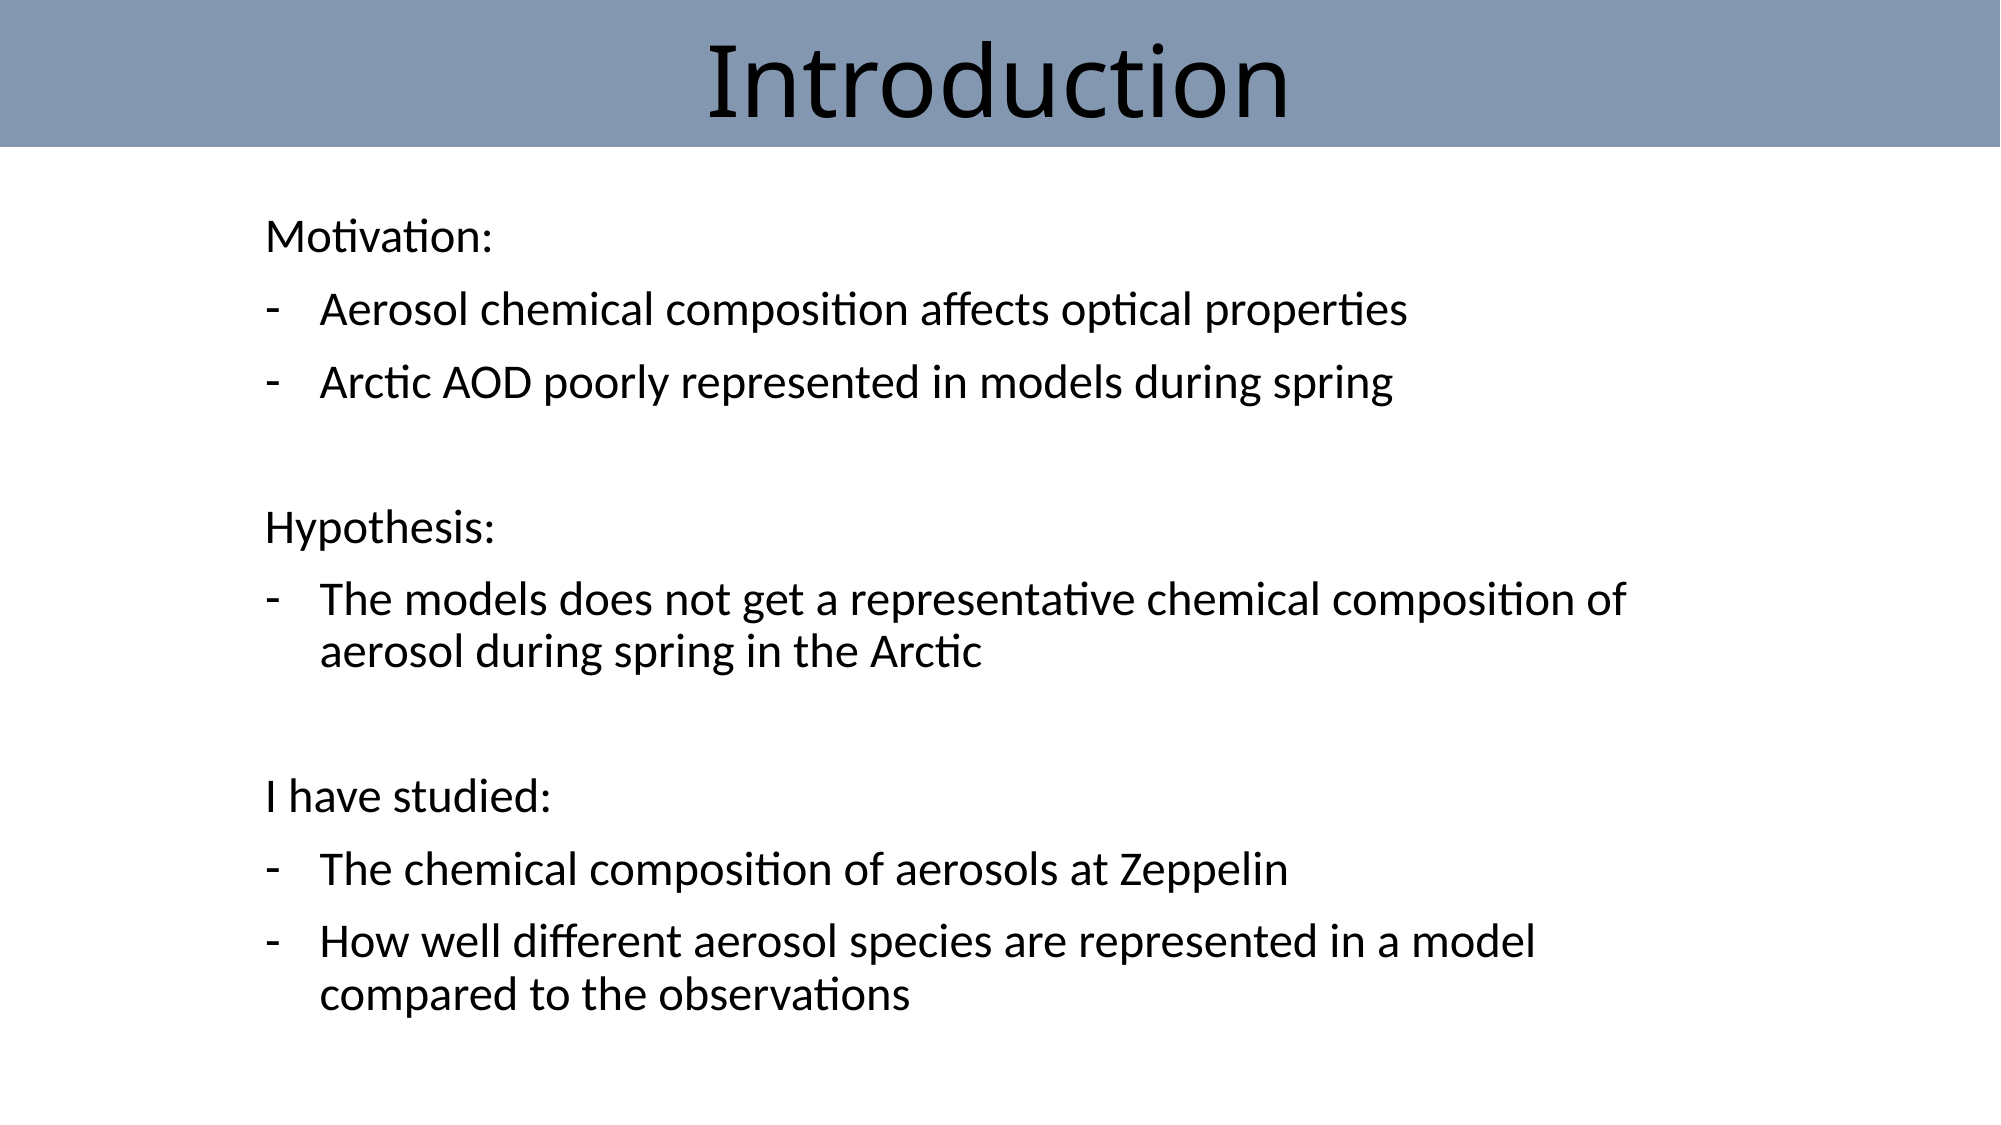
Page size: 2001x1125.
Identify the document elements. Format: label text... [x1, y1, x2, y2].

subtitle Motivation: Aerosol chemical composition affects optical properties Arctic AOD poorly represented in models during spring Hypothesis: The models does not get a representative chemical composition of aerosol during spring in the Arctic I have studied: The chemical composition of aerosols at Zeppelin How well different aerosol species are represented in a model compared to the observations [249, 203, 1750, 1031]
title Introduction [0, 0, 2000, 147]
